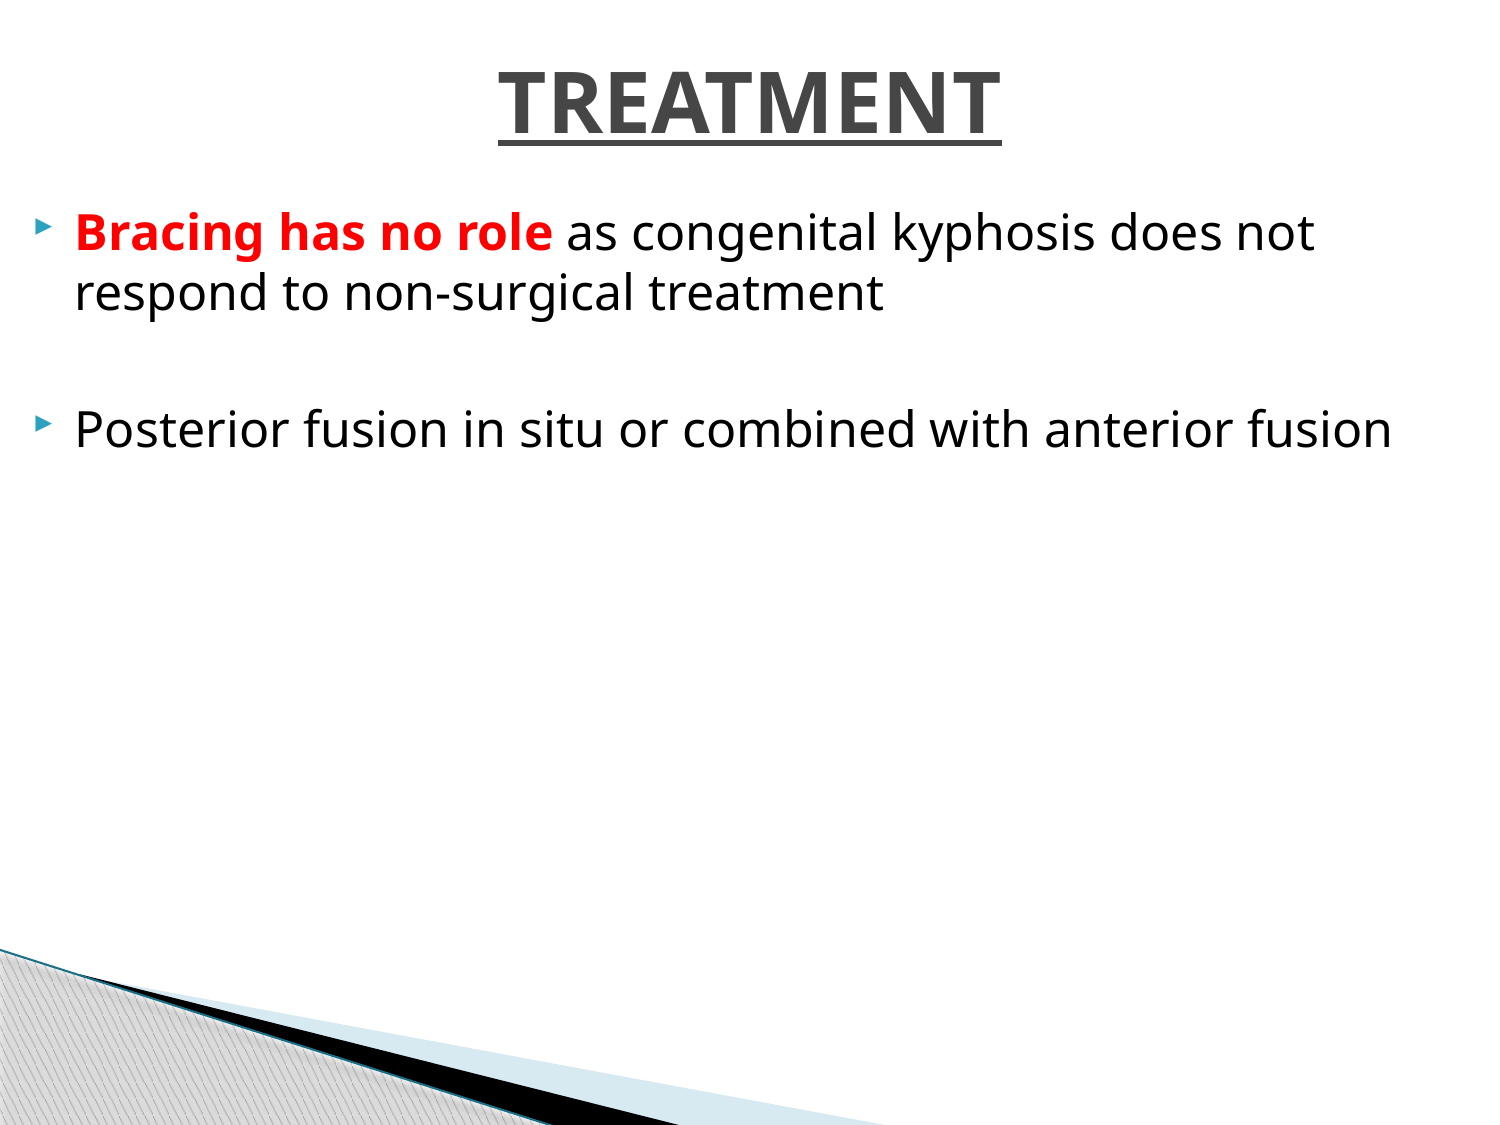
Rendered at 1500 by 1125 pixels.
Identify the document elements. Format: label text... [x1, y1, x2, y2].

list Bracing has no role as congenital kyphosis does not respond to non-surgical treatment Posterior fusion in situ or combined with anterior fusion [0, 193, 1500, 1125]
title TREATMENT [0, 5, 1500, 193]
